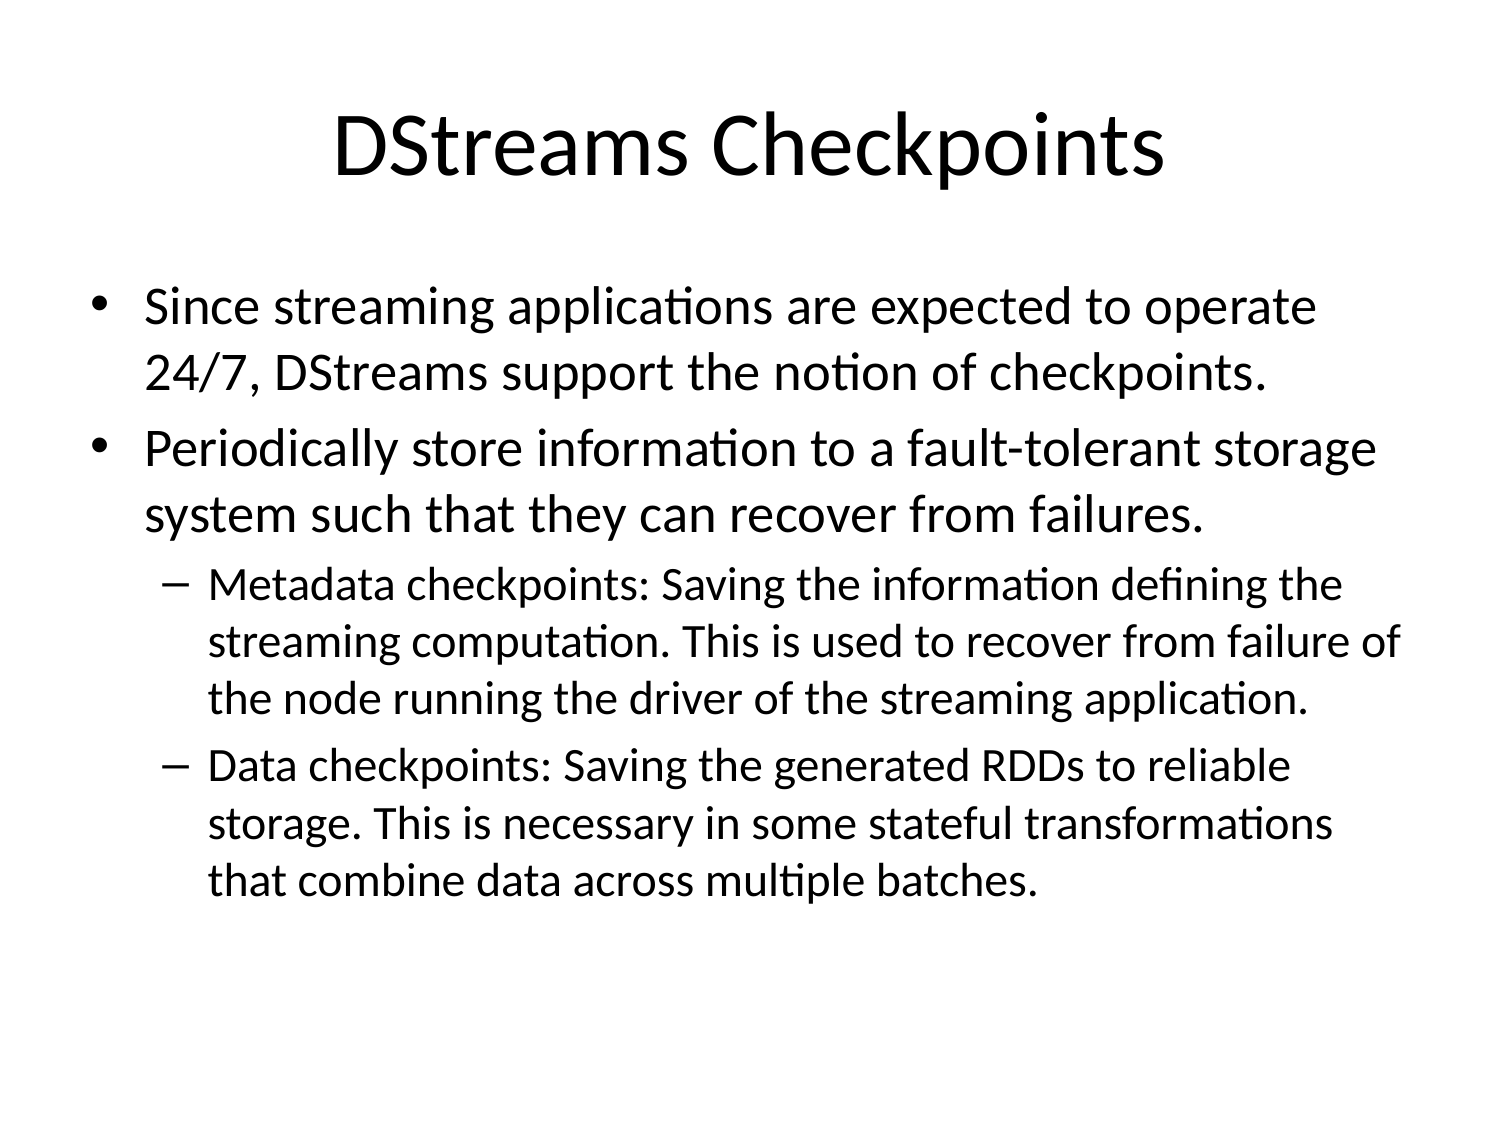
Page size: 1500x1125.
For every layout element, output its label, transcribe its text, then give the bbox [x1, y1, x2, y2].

list Since streaming applications are expected to operate 24/7, DStreams support the notion of checkpoints. Periodically store information to a fault-tolerant storage system such that they can recover from failures. Metadata checkpoints: Saving the information defining the streaming computation. This is used to recover from failure of the node running the driver of the streaming application. Data checkpoints: Saving the generated RDDs to reliable storage. This is necessary in some stateful transformations that combine data across multiple batches. [75, 262, 1425, 1005]
title DStreams Checkpoints [75, 45, 1425, 233]
